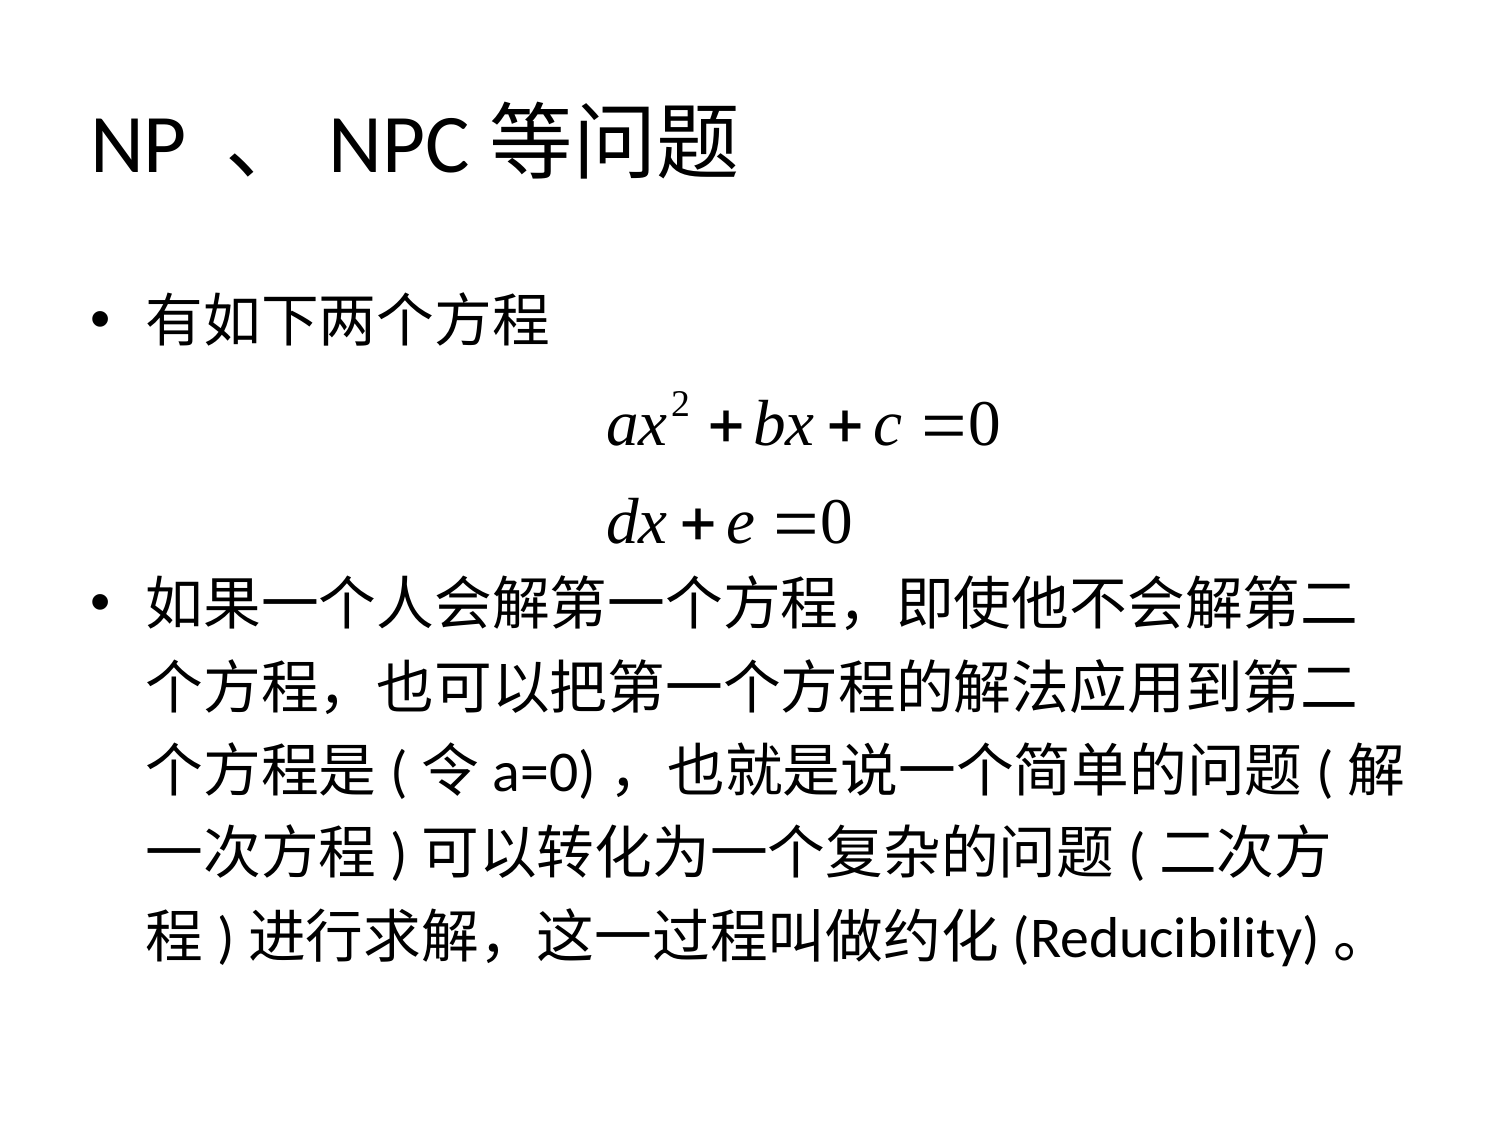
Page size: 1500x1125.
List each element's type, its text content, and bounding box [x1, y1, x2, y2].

title NP 、NPC等问题 [75, 45, 1425, 233]
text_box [596, 373, 1011, 559]
list 有如下两个方程 如果一个人会解第一个方程，即使他不会解第二个方程，也可以把第一个方程的解法应用到第二个方程是(令a=0)，也就是说一个简单的问题(解一次方程)可以转化为一个复杂的问题(二次方程)进行求解，这一过程叫做约化(Reducibility)。 [75, 262, 1425, 1005]
